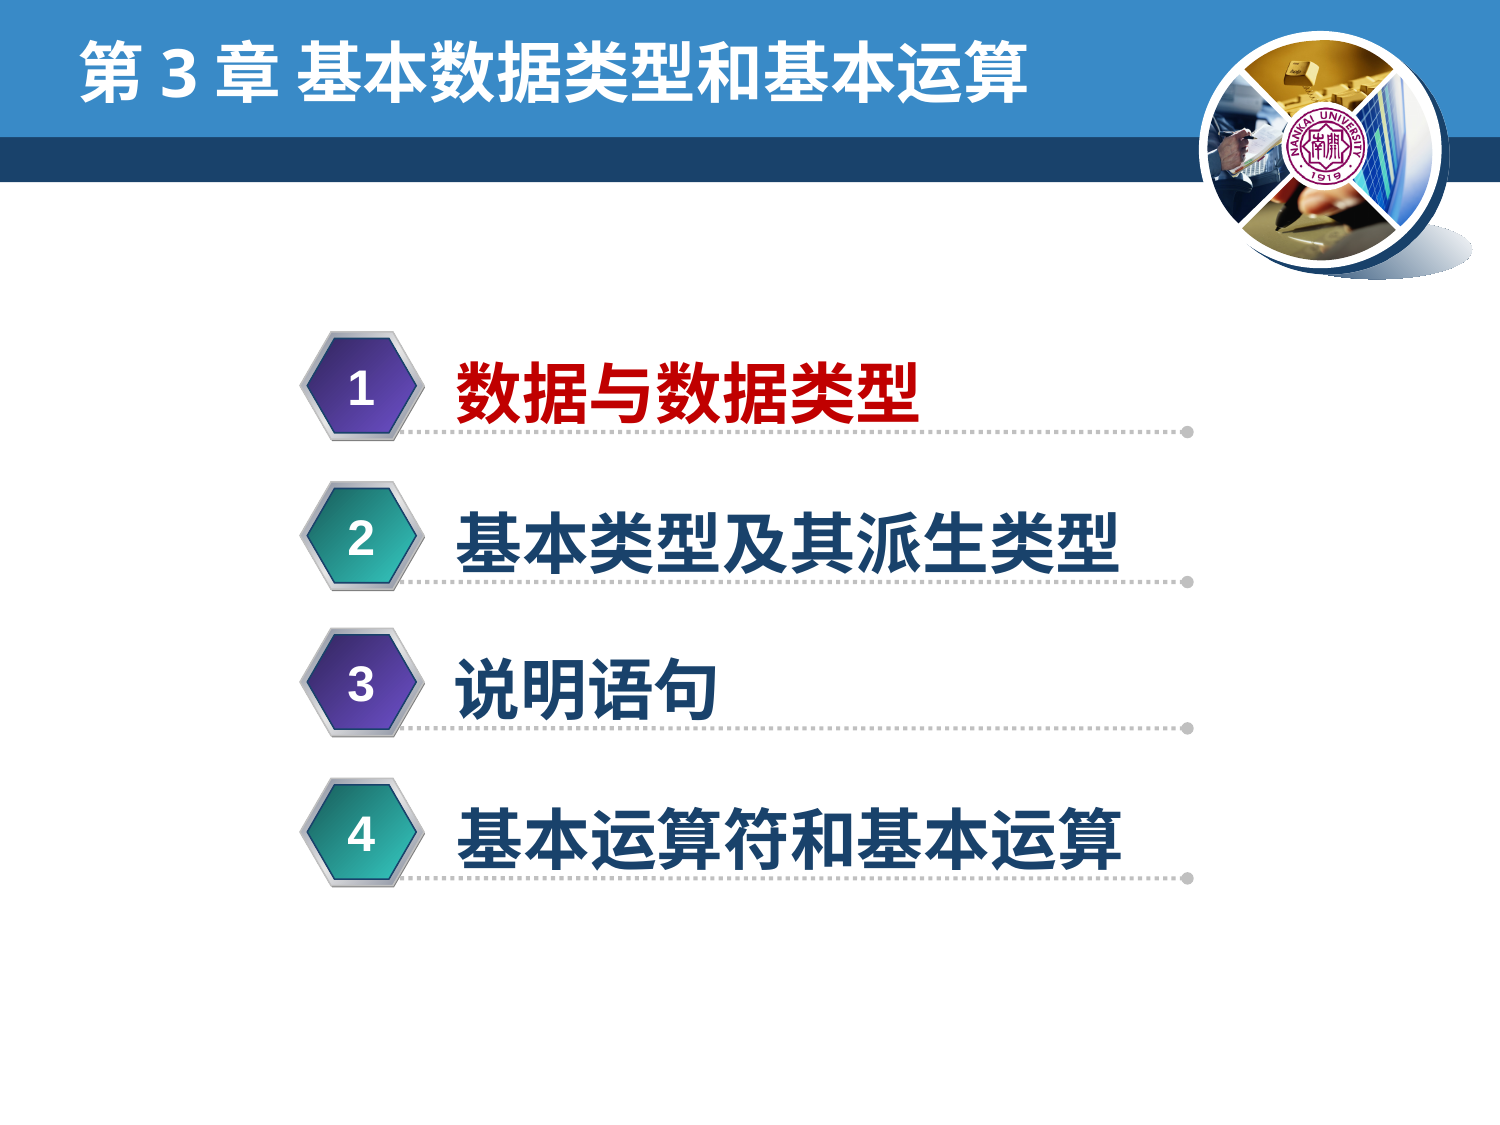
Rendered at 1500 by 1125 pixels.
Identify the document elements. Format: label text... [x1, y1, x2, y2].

text_box 基本运算符和基本运算 [441, 790, 1140, 886]
text_box [1179, 425, 1194, 439]
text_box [299, 778, 425, 888]
text_box [1179, 575, 1194, 589]
text_box [1179, 722, 1194, 735]
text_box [299, 331, 425, 442]
title 第3章 基本数据类型和基本运算 [62, 24, 1275, 118]
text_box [299, 628, 425, 738]
text_box [1179, 872, 1194, 885]
picture [1207, 40, 1433, 261]
text_box 数据与数据类型 [440, 344, 938, 440]
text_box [299, 481, 425, 592]
text_box 说明语句 [438, 640, 736, 736]
text_box 基本类型及其派生类型 [440, 494, 1138, 590]
